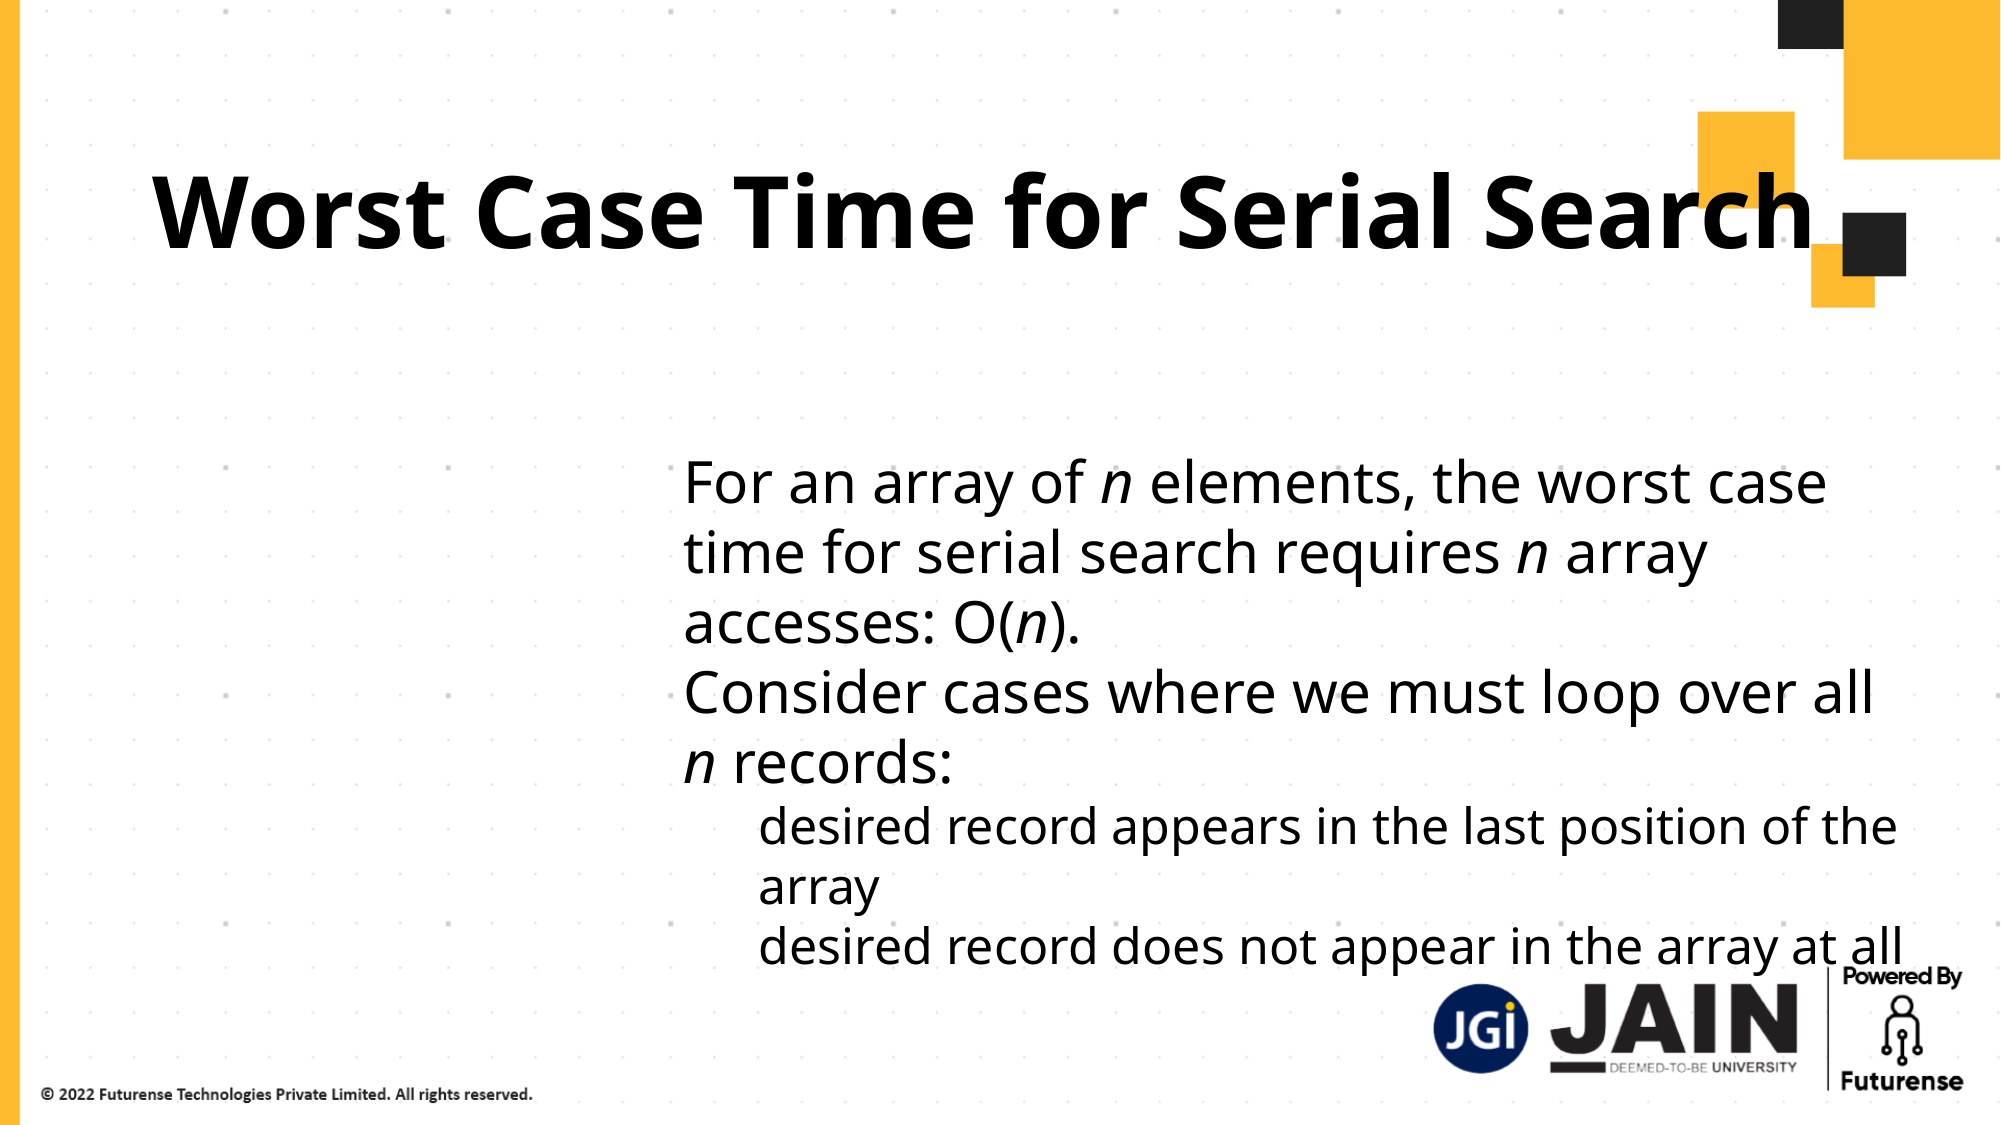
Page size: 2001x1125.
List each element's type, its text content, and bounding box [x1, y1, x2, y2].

title Worst Case Time for Serial Search [137, 59, 1863, 278]
picture [0, 0, 2001, 1125]
text_box For an array of n elements, the worst case time for serial search requires n array accesses: O(n). Consider cases where we must loop over all n records: desired record appears in the last position of the array desired record does not appear in the array at all [668, 437, 1921, 1028]
